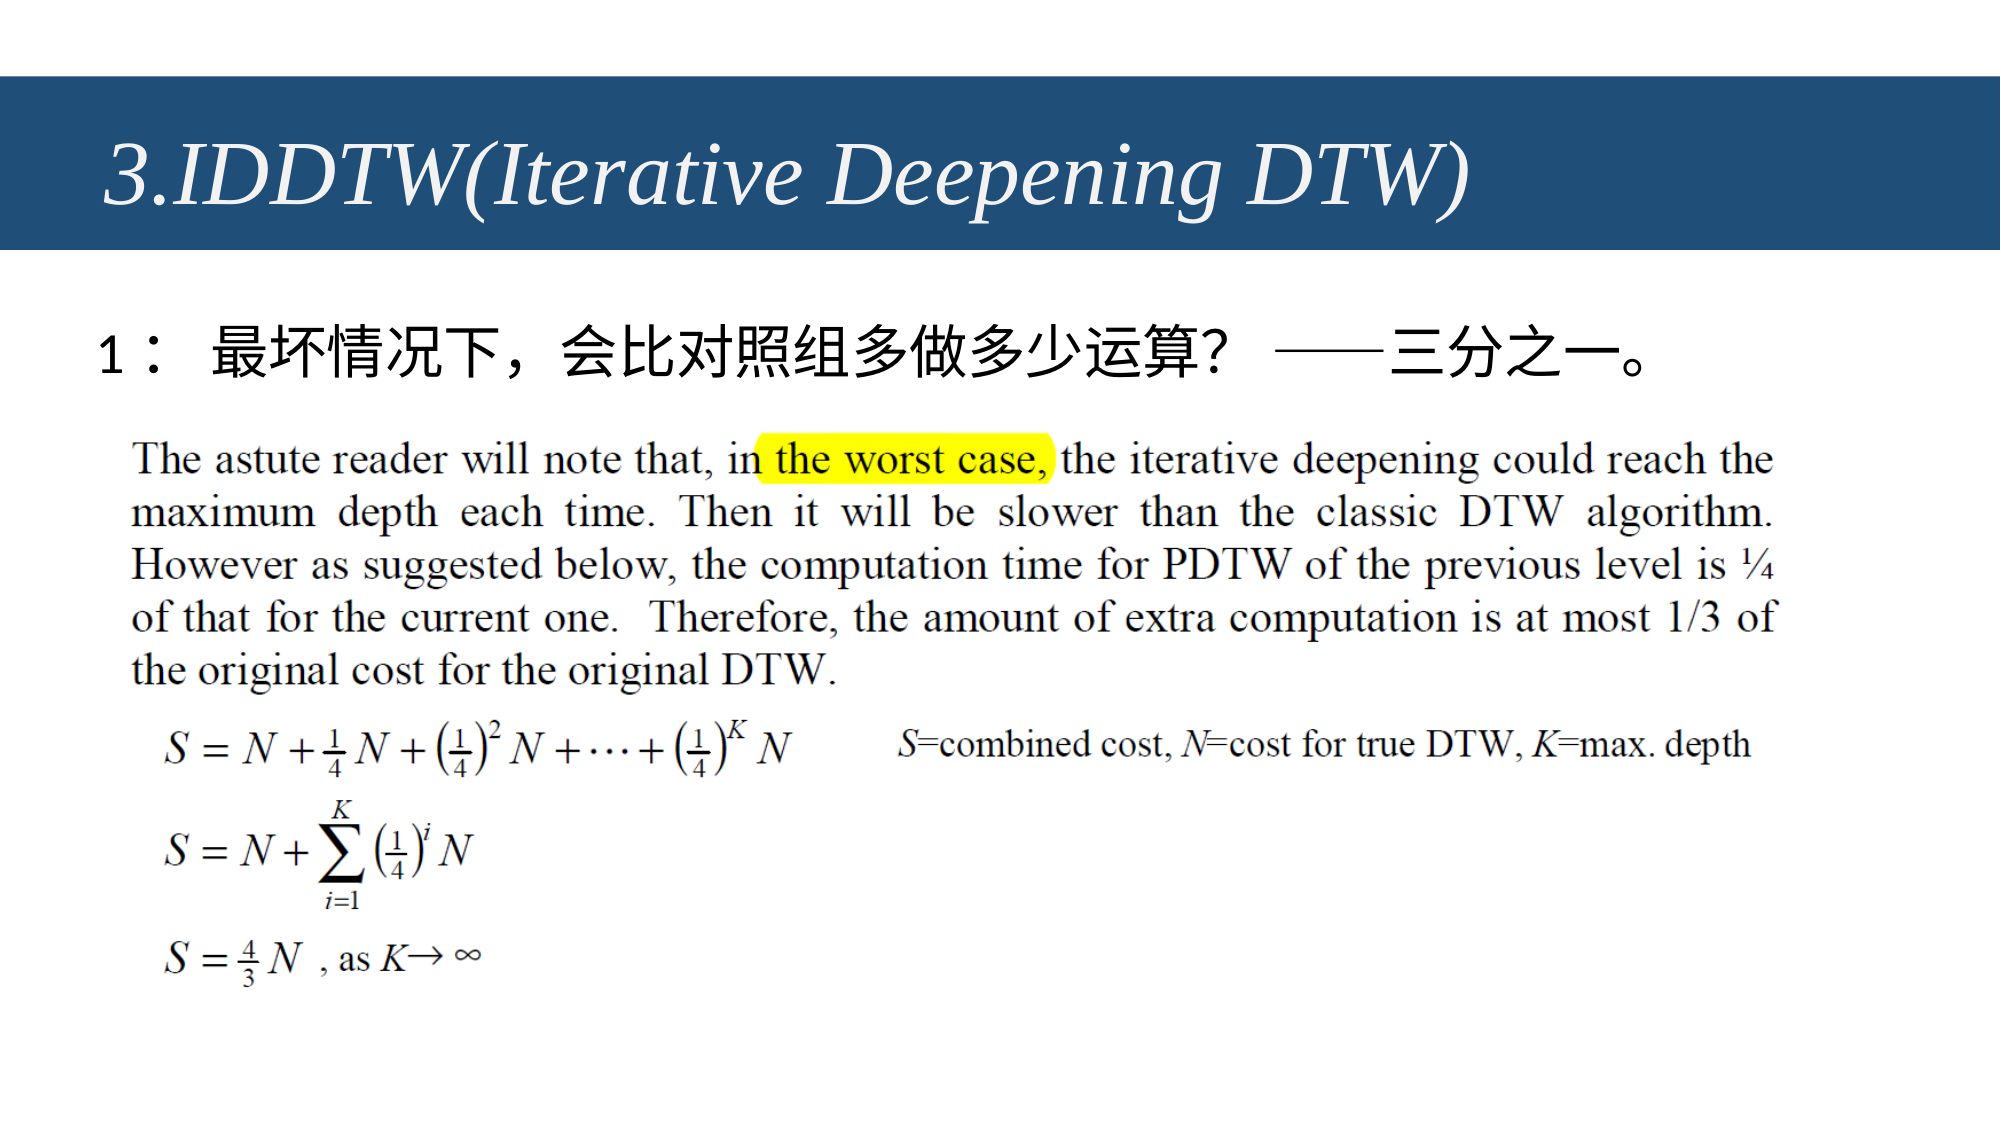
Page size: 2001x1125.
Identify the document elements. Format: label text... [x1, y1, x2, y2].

title 3.IDDTW(Iterative Deepening DTW) [89, 66, 1815, 285]
text_box [0, 75, 89, 251]
text_box [1815, 75, 2000, 251]
text_box 1： 最坏情况下，会比对照组多做多少运算？ ——三分之一。 [80, 307, 1920, 393]
picture [99, 423, 1819, 996]
